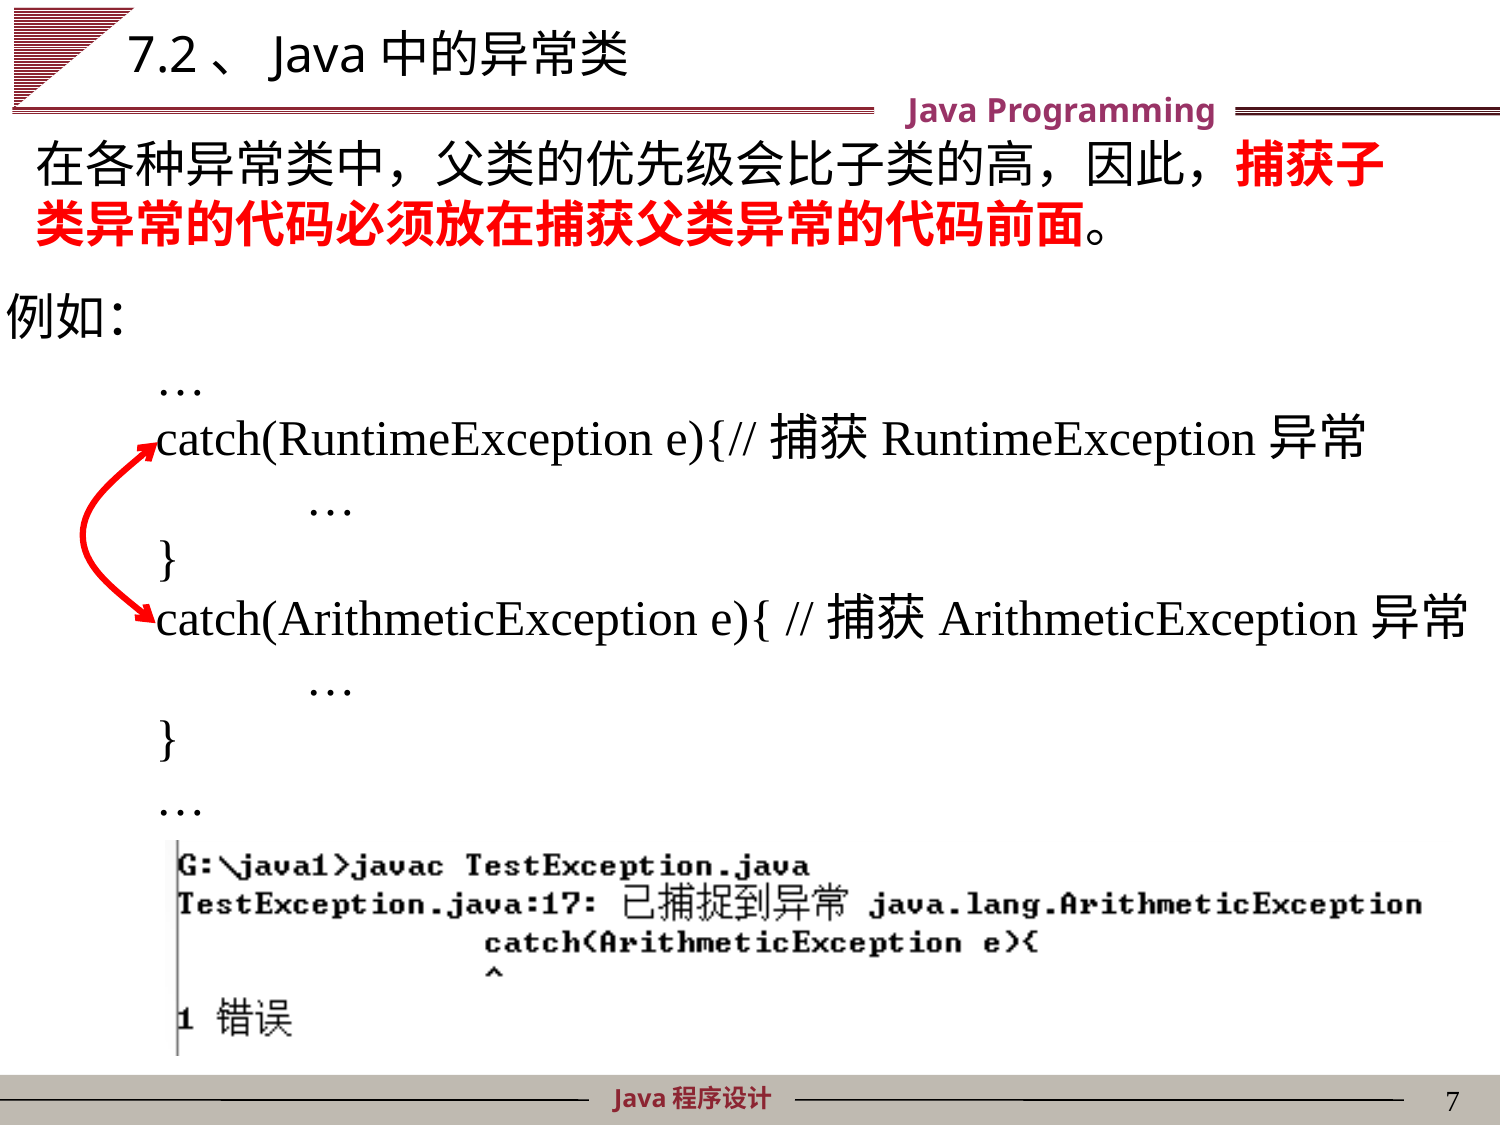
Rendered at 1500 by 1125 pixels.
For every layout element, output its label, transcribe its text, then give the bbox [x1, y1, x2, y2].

picture [165, 840, 1453, 1057]
text_box [82, 442, 158, 624]
text_box 例如： … catch(RuntimeException e){//捕获RuntimeException异常 … } catch(ArithmeticException e){ //捕获ArithmeticException异常 … } … [0, 278, 1486, 834]
title 7.2、Java中的异常类 [112, 14, 1388, 90]
text_box 在各种异常类中，父类的优先级会比子类的高，因此，捕获子类异常的代码必须放在捕获父类异常的代码前面。 [20, 125, 1419, 260]
